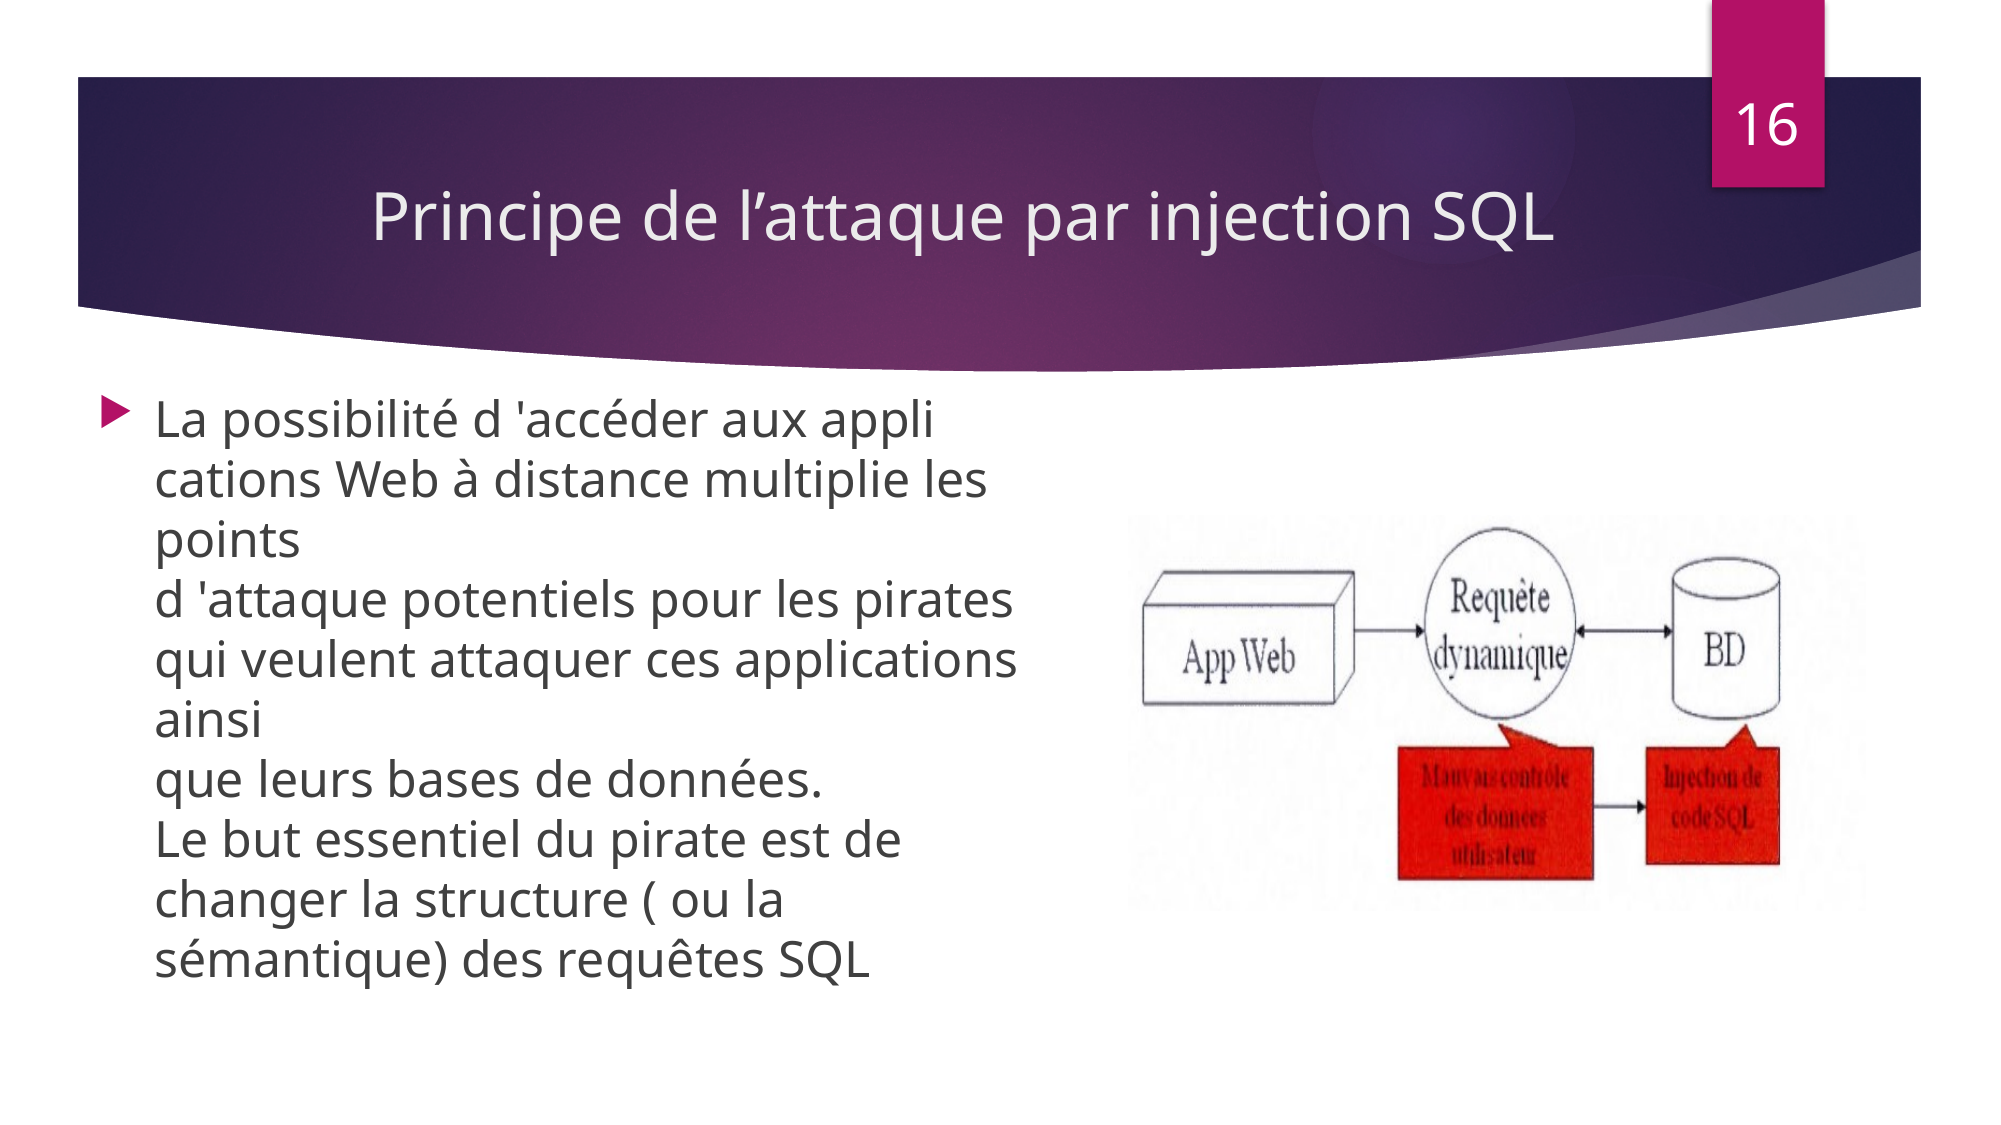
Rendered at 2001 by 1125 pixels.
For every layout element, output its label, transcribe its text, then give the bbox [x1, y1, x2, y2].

slide_number 16 [1698, 48, 1836, 175]
picture [1128, 515, 1866, 912]
list La possibilité d 'accéder aux appli cations Web à distance multiplie les points d 'attaque potentiels pour les pirates qui veulent attaquer ces applications ainsi que leurs bases de données. Le but essentiel du pirate est de changer la structure ( ou la sémantique) des requêtes SQL [82, 379, 1085, 1125]
title Principe de l’attaque par injection SQL [221, 166, 1947, 262]
